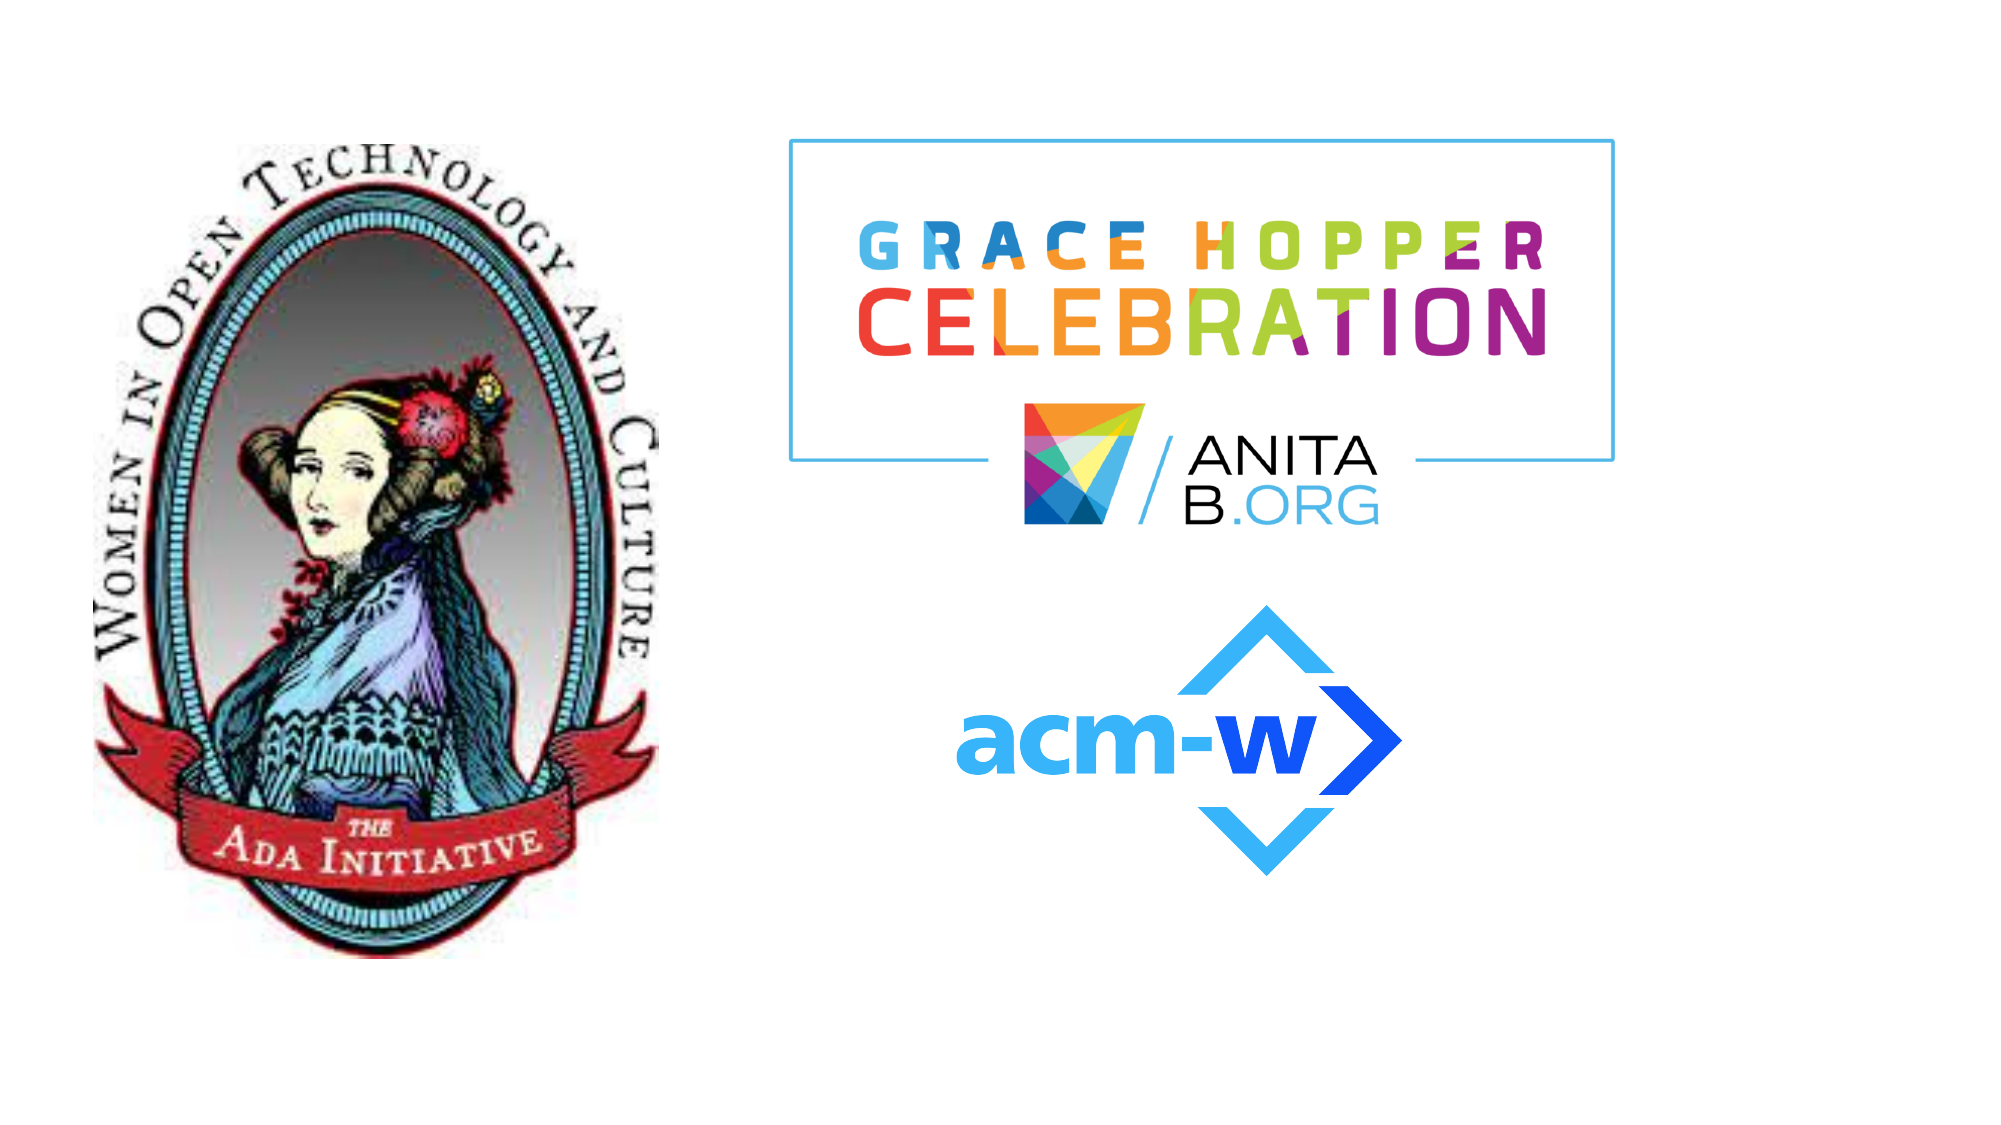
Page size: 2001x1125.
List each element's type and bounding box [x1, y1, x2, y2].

picture [93, 144, 659, 959]
picture [755, 74, 1653, 889]
